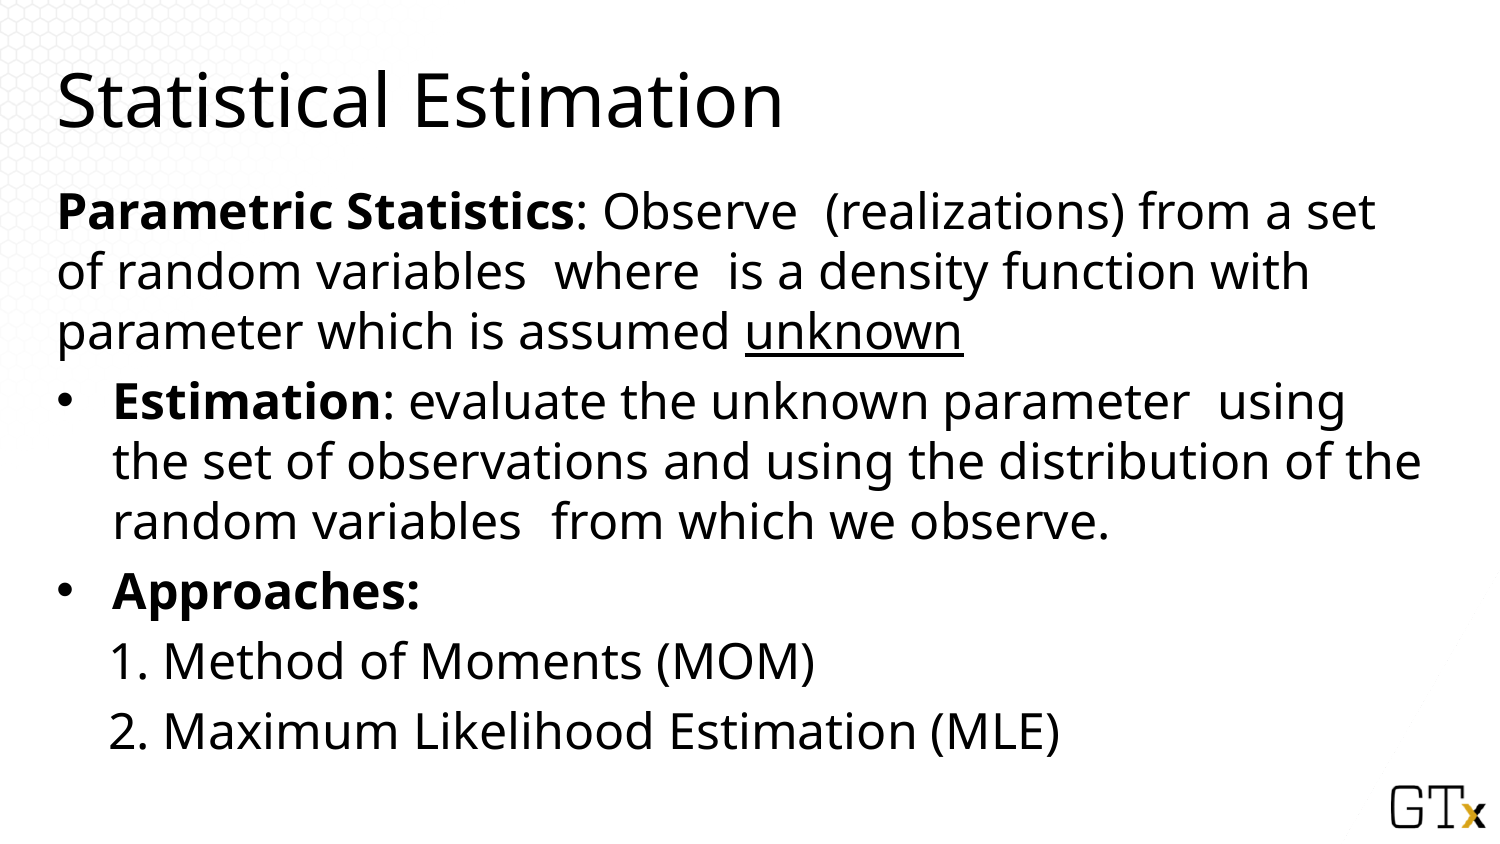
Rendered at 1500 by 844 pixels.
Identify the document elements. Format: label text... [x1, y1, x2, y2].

title Statistical Estimation [41, 45, 1428, 143]
picture [1341, 569, 1500, 844]
